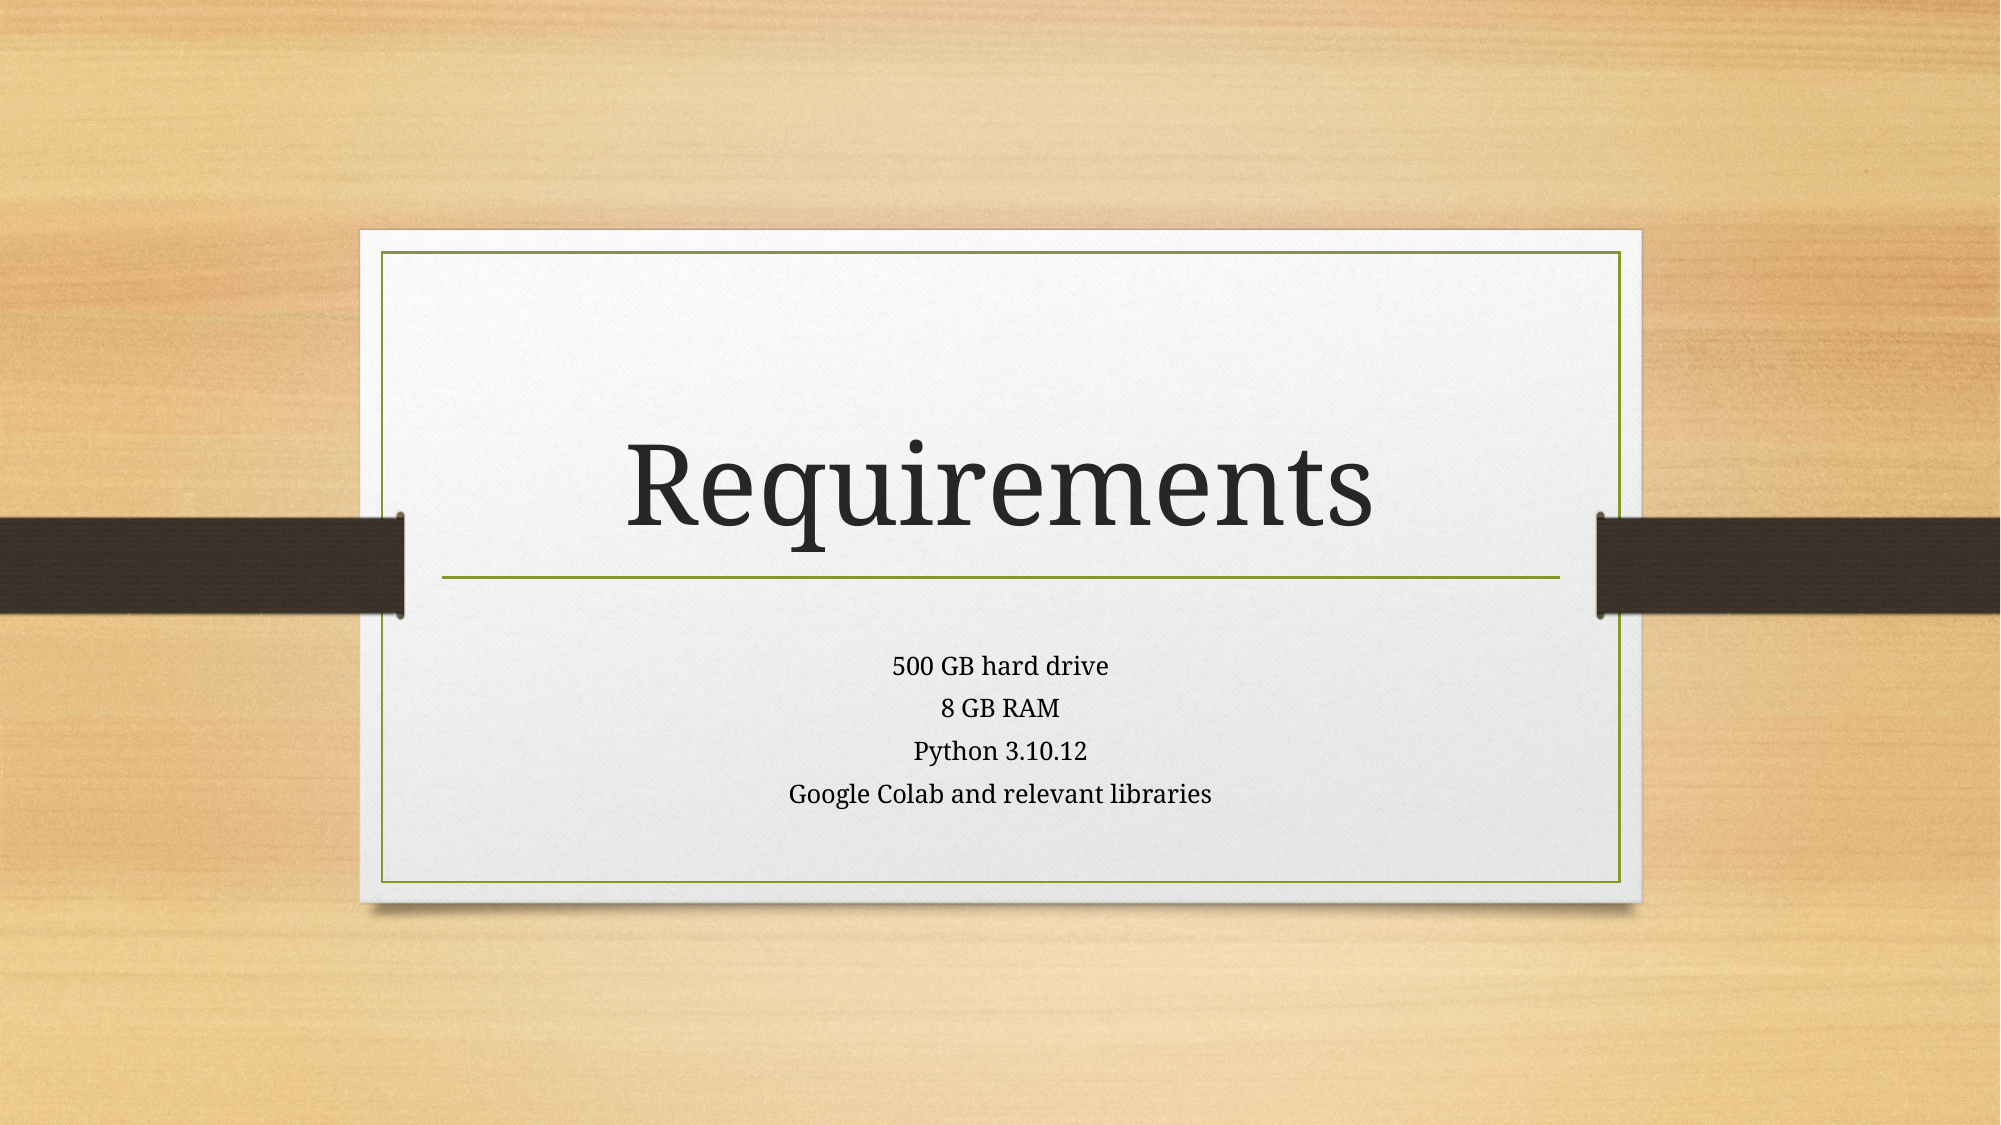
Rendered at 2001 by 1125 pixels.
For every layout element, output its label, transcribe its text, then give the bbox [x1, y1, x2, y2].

title Requirements [441, 306, 1560, 556]
picture [0, 0, 2001, 1125]
subtitle 500 GB hard drive 8 GB RAM Python 3.10.12 Google Colab and relevant libraries [441, 600, 1560, 817]
